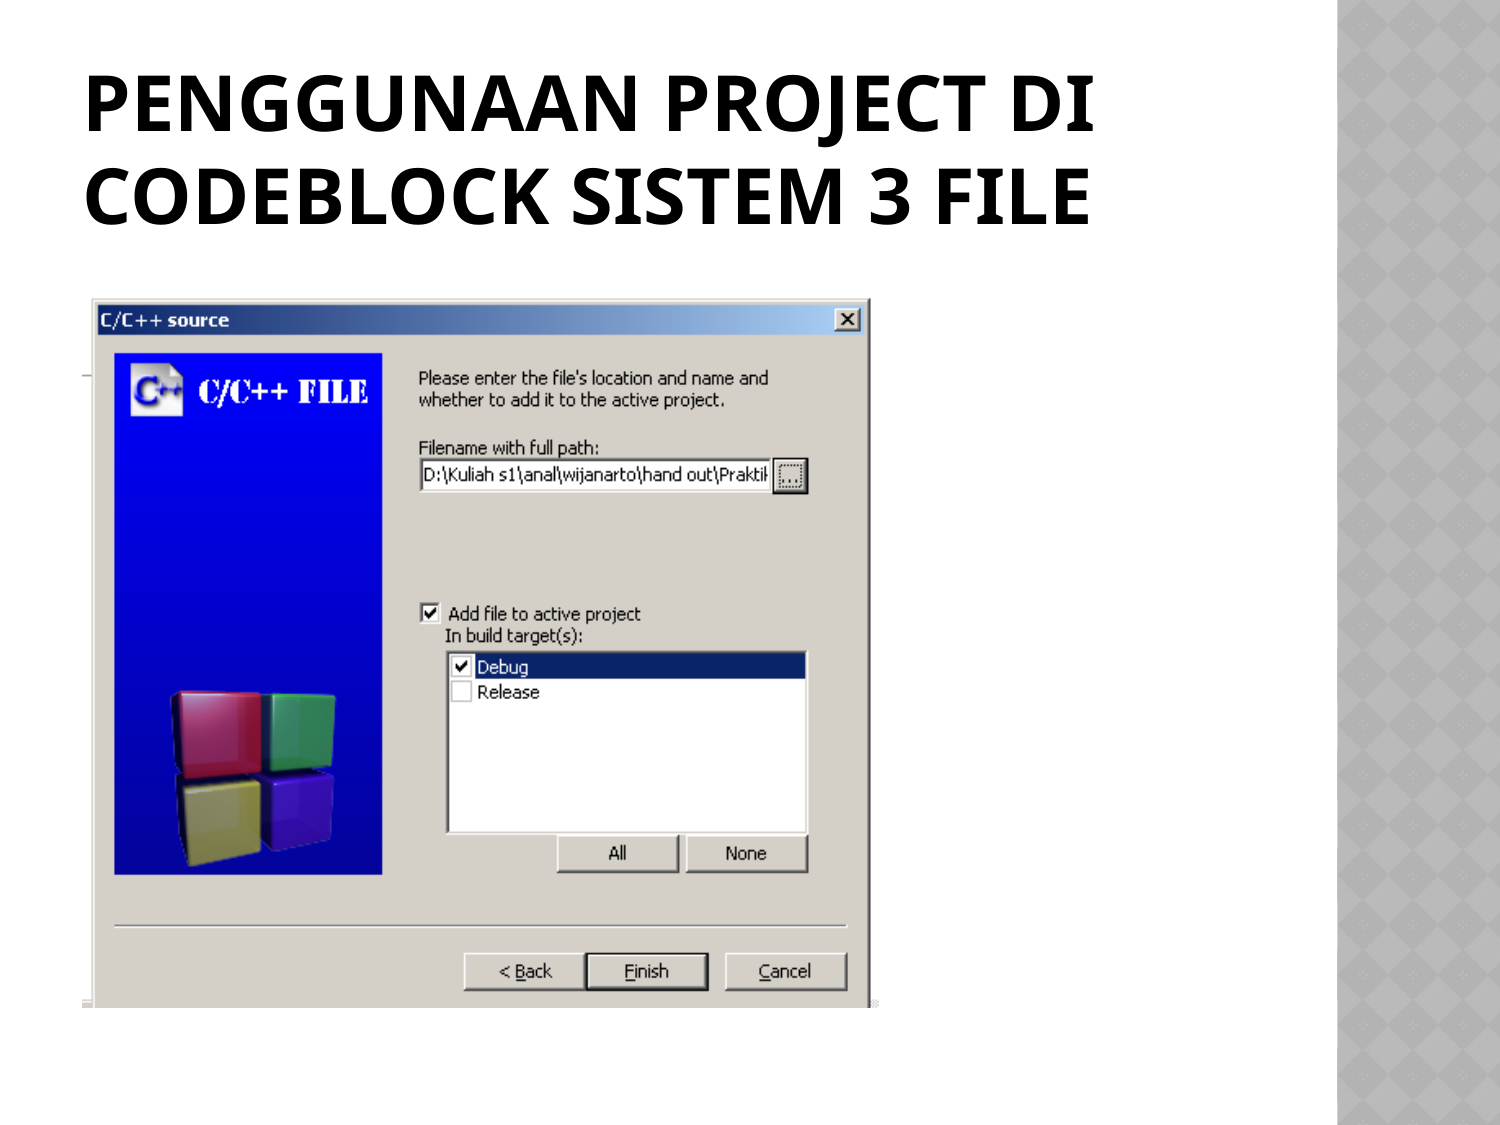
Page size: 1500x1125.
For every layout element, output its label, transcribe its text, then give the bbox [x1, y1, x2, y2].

title Penggunaan project di codeblock sistem 3 file [75, 52, 1263, 240]
picture [81, 292, 880, 1009]
